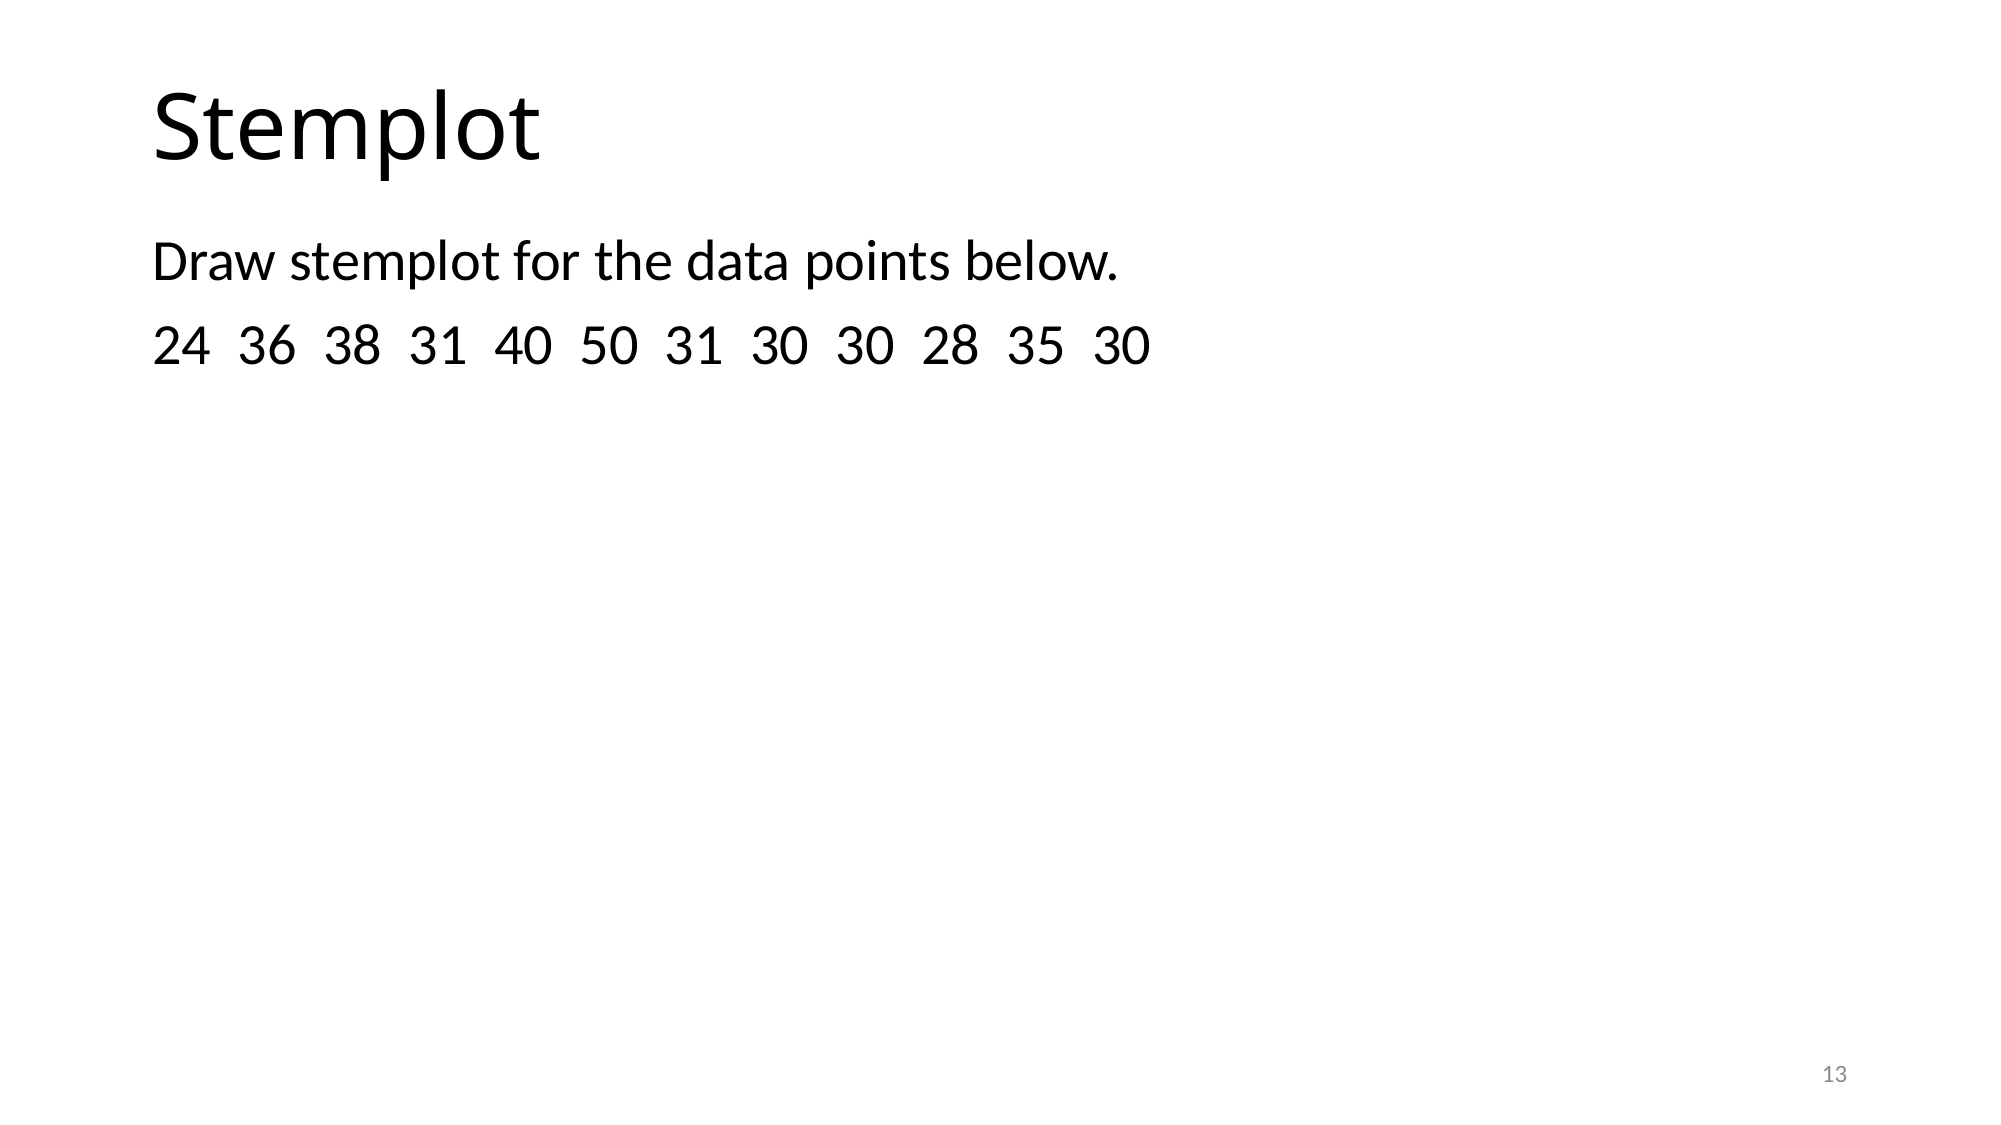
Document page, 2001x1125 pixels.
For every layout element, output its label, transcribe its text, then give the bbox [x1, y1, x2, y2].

title Stemplot [137, 59, 1863, 200]
slide_number 13 [1412, 1042, 1863, 1103]
list Draw stemplot for the data points below. 24 36 38 31 40 50 31 30 30 28 35 30 [137, 222, 1863, 1014]
